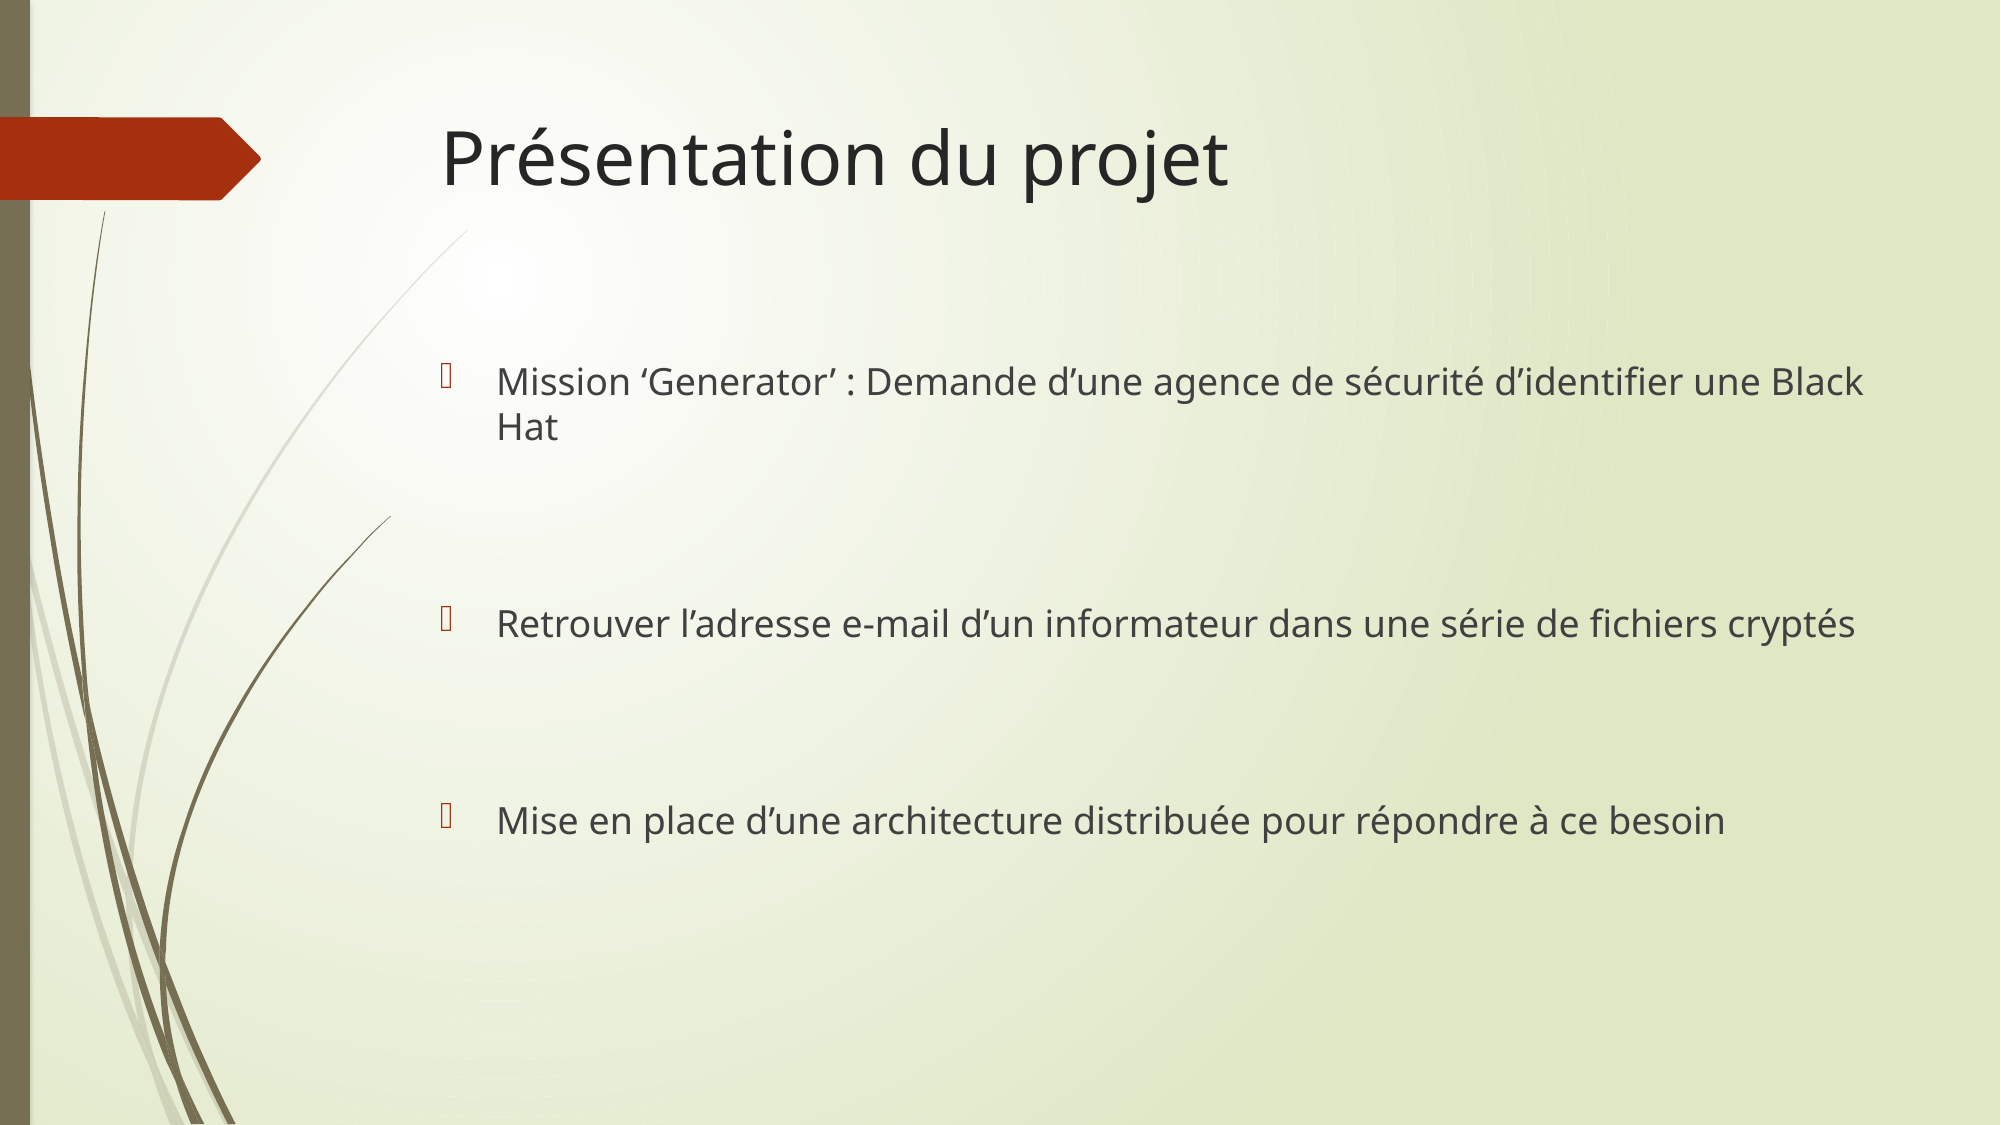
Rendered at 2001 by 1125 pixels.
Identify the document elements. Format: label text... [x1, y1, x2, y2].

list Mission ‘Generator’ : Demande d’une agence de sécurité d’identifier une Black Hat Retrouver l’adresse e-mail d’un informateur dans une série de fichiers cryptés Mise en place d’une architecture distribuée pour répondre à ce besoin [424, 350, 1888, 970]
title Présentation du projet [425, 102, 1888, 313]
